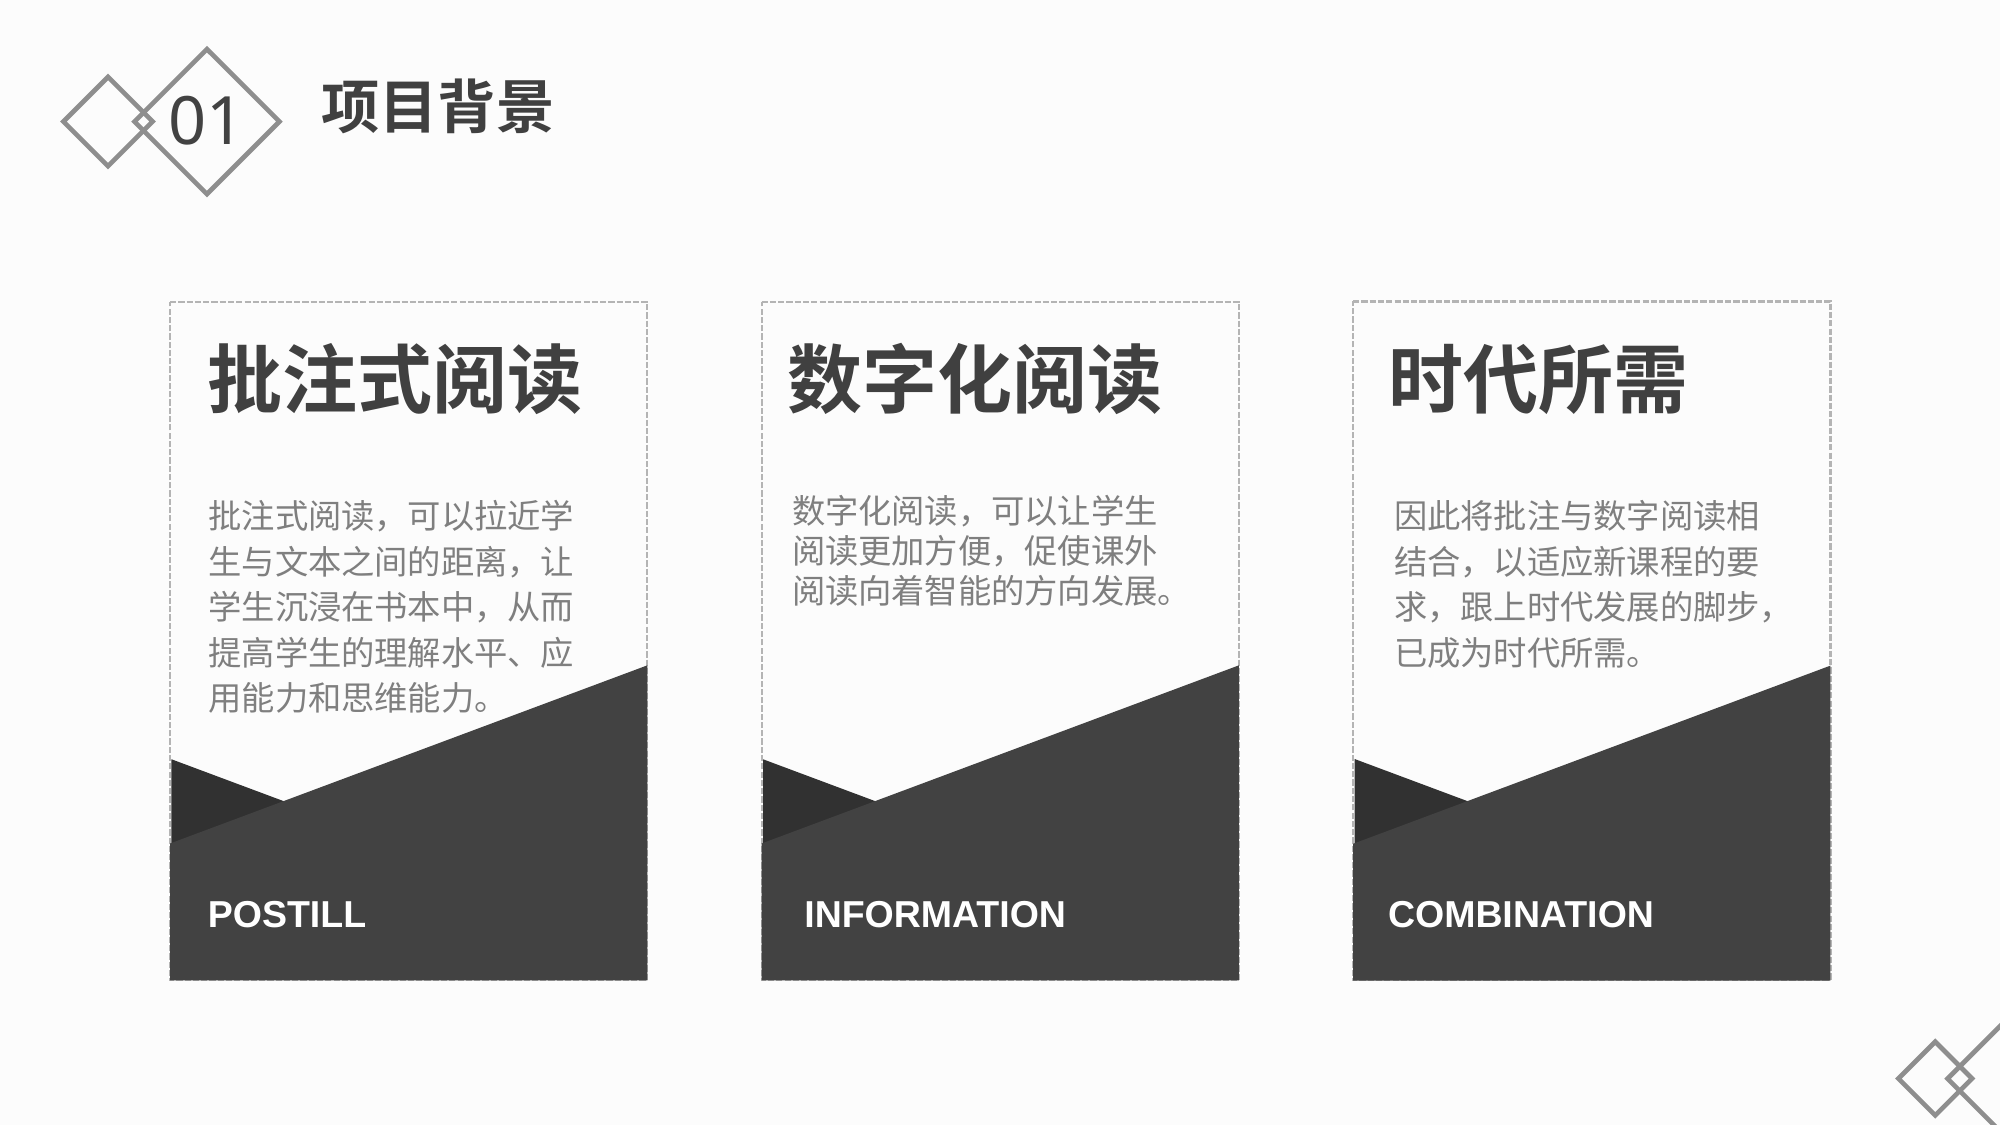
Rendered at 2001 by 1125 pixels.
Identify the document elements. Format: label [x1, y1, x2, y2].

text_box [63, 49, 2000, 1125]
